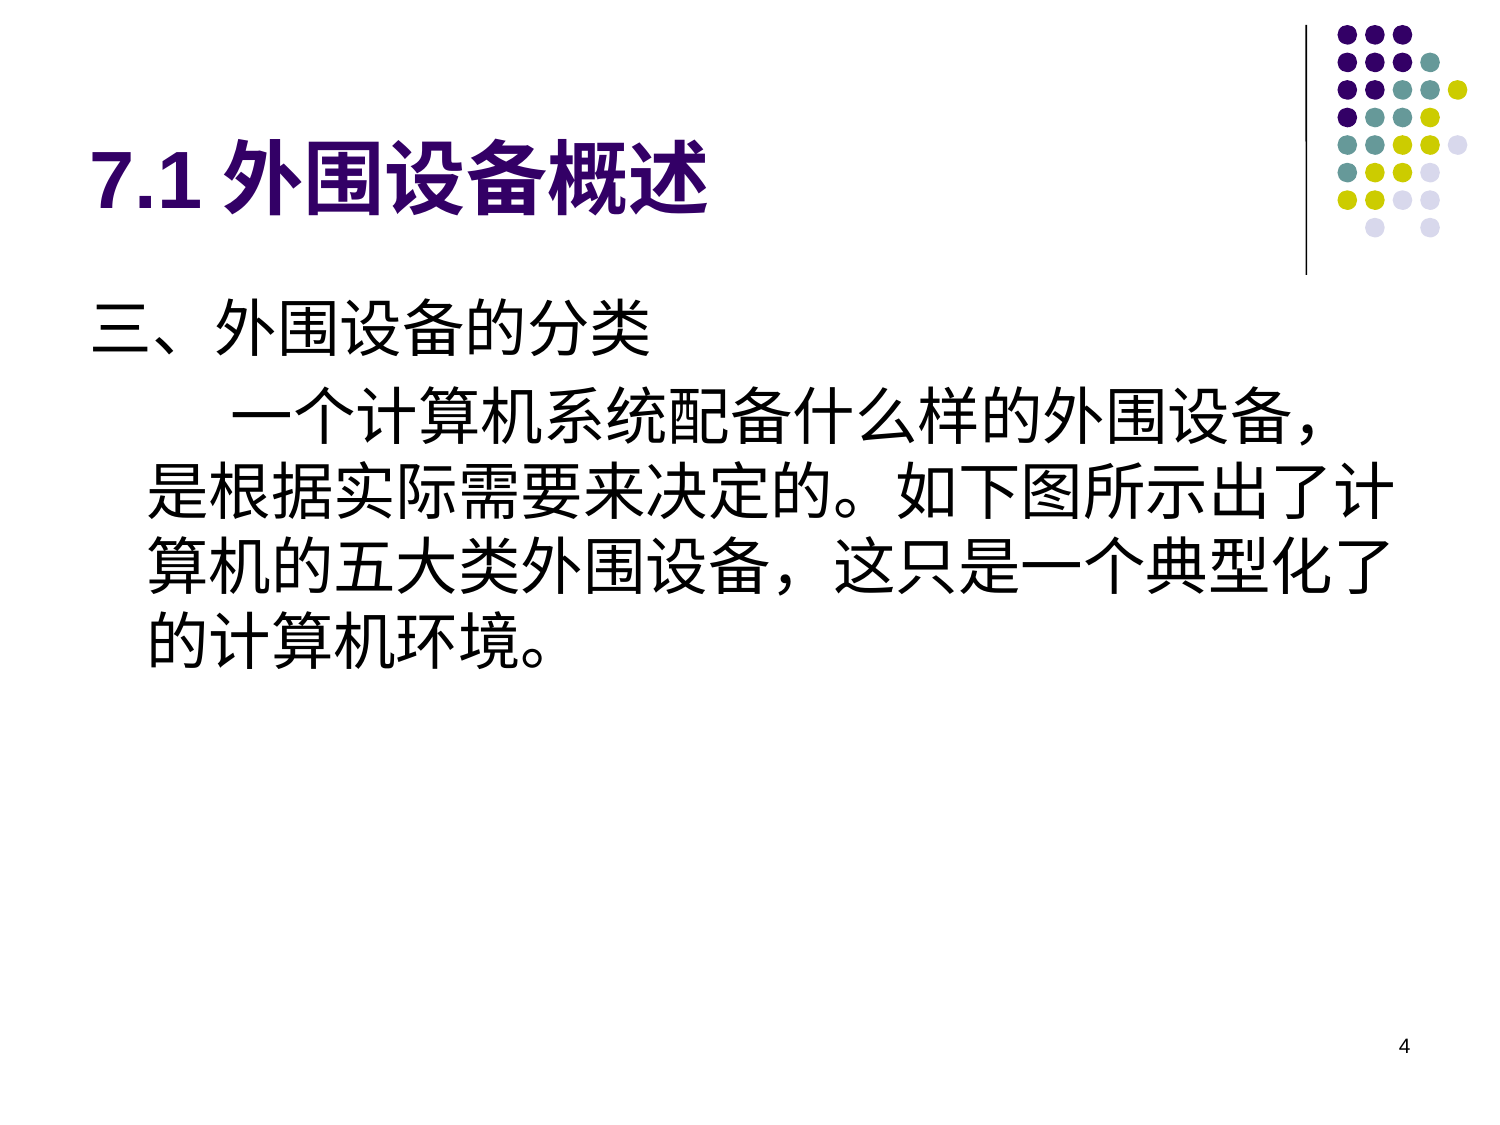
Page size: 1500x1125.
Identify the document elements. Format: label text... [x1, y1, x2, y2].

list 三、外围设备的分类 一个计算机系统配备什么样的外围设备，是根据实际需要来决定的。如下图所示出了计算机的五大类外围设备，这只是一个典型化了的计算机环境。 [74, 281, 1426, 1006]
title 7.1外围设备概述 [74, 19, 1313, 233]
text_box [1074, 1024, 1425, 1100]
